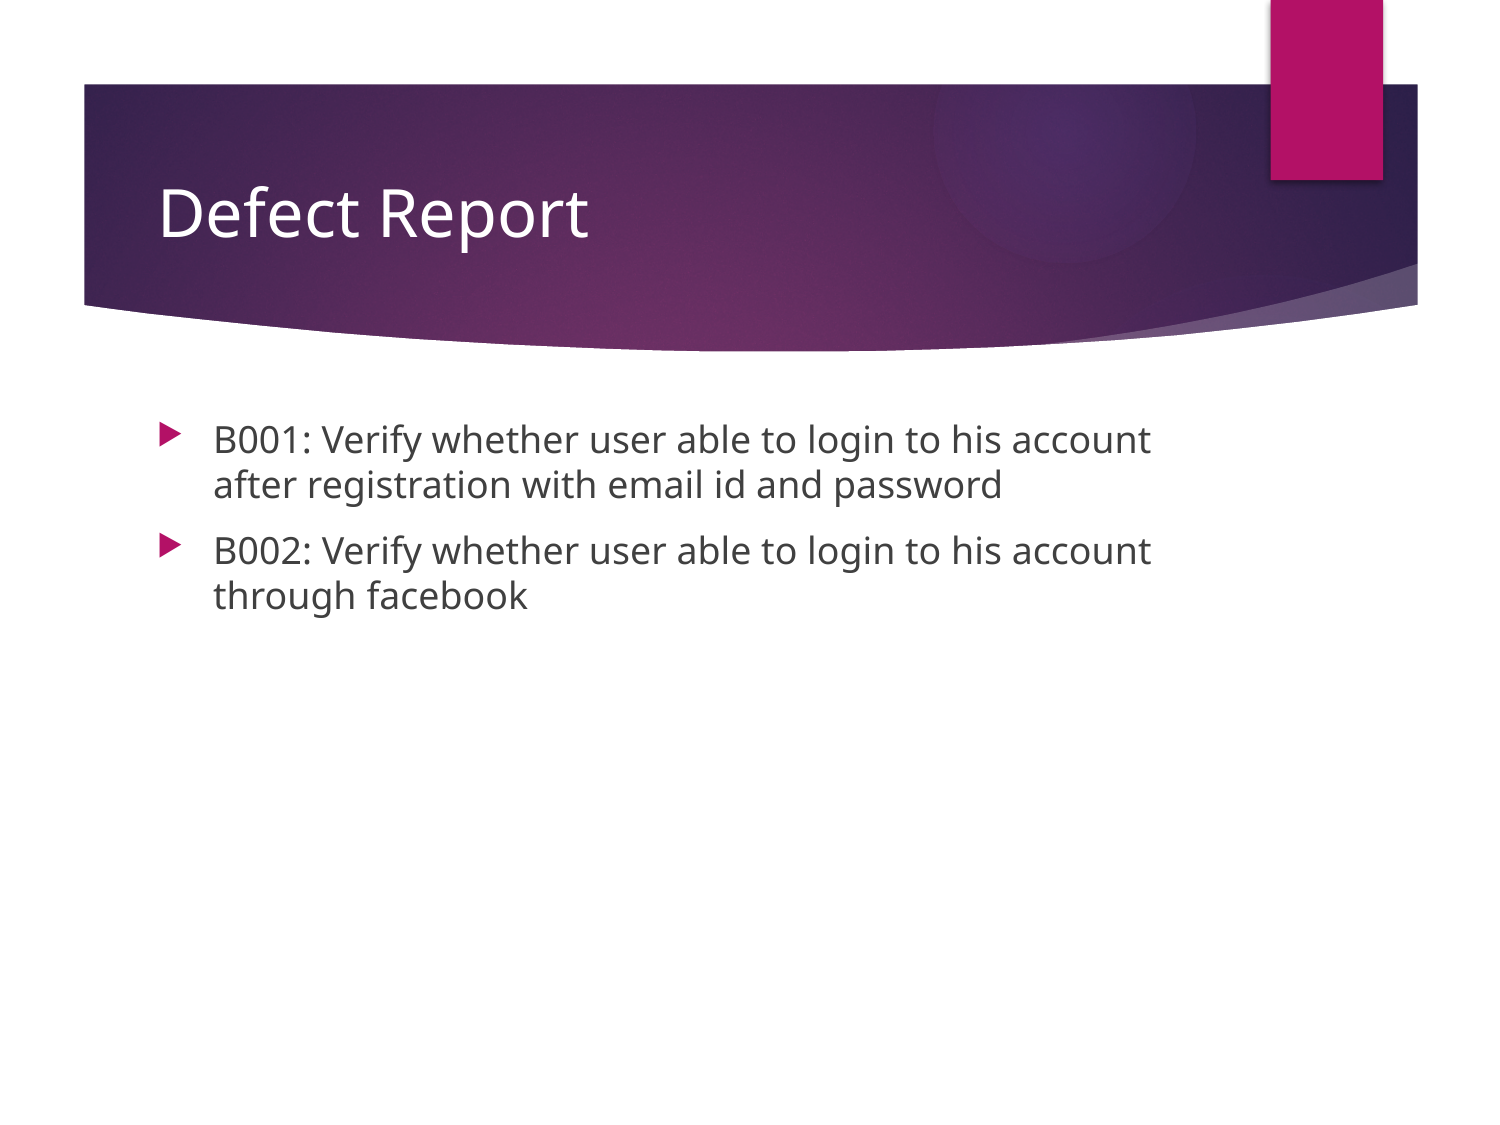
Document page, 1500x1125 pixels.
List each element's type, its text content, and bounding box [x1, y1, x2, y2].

list B001: Verify whether user able to login to his account after registration with email id and password B002: Verify whether user able to login to his account through facebook [141, 408, 1183, 988]
title Defect Report [142, 152, 1183, 269]
